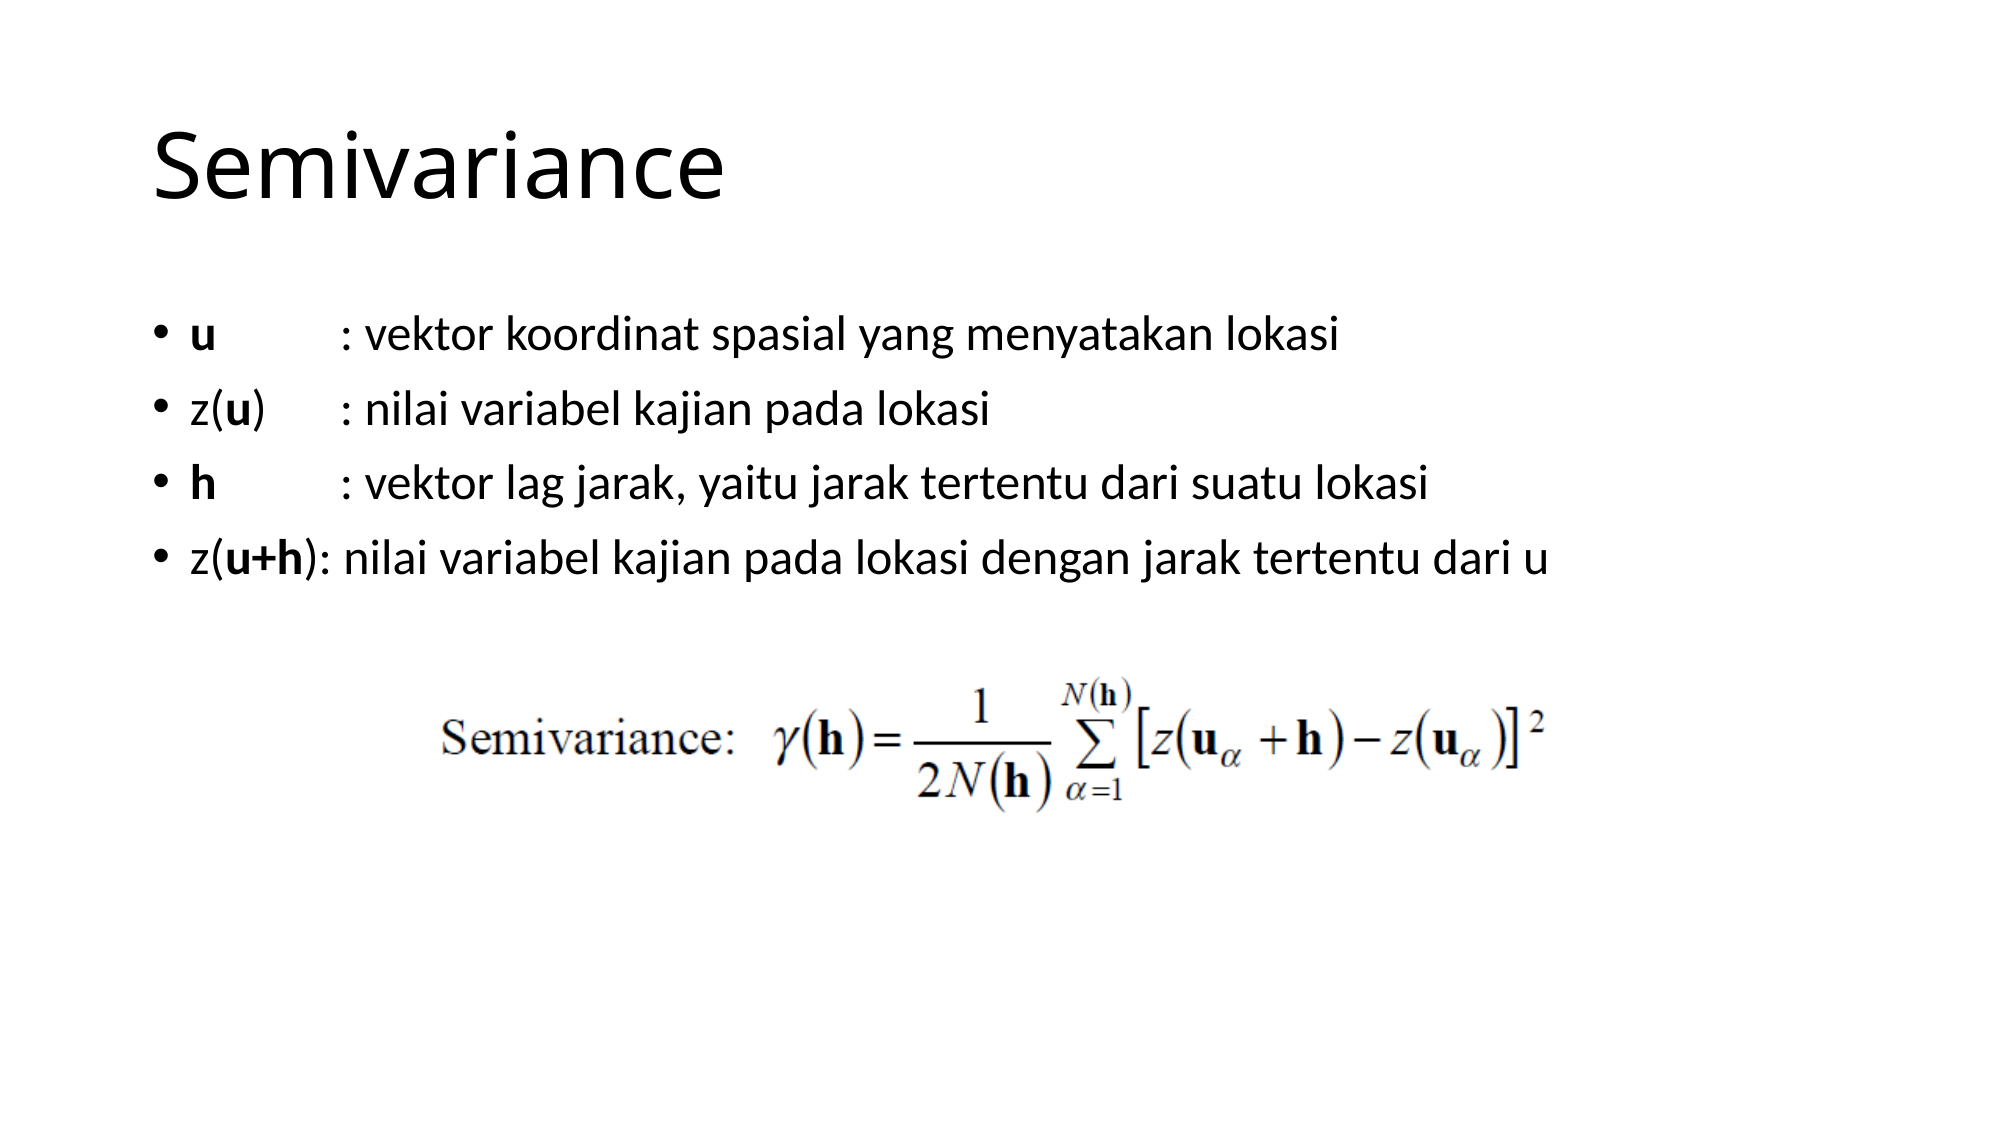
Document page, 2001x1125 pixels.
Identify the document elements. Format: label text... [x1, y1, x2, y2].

title Semivariance [137, 59, 1863, 278]
picture [412, 674, 1555, 824]
list u : vektor koordinat spasial yang menyatakan lokasi z(u) : nilai variabel kajian pada lokasi h : vektor lag jarak, yaitu jarak tertentu dari suatu lokasi z(u+h): nilai variabel kajian pada lokasi dengan jarak tertentu dari u [137, 299, 1863, 1014]
